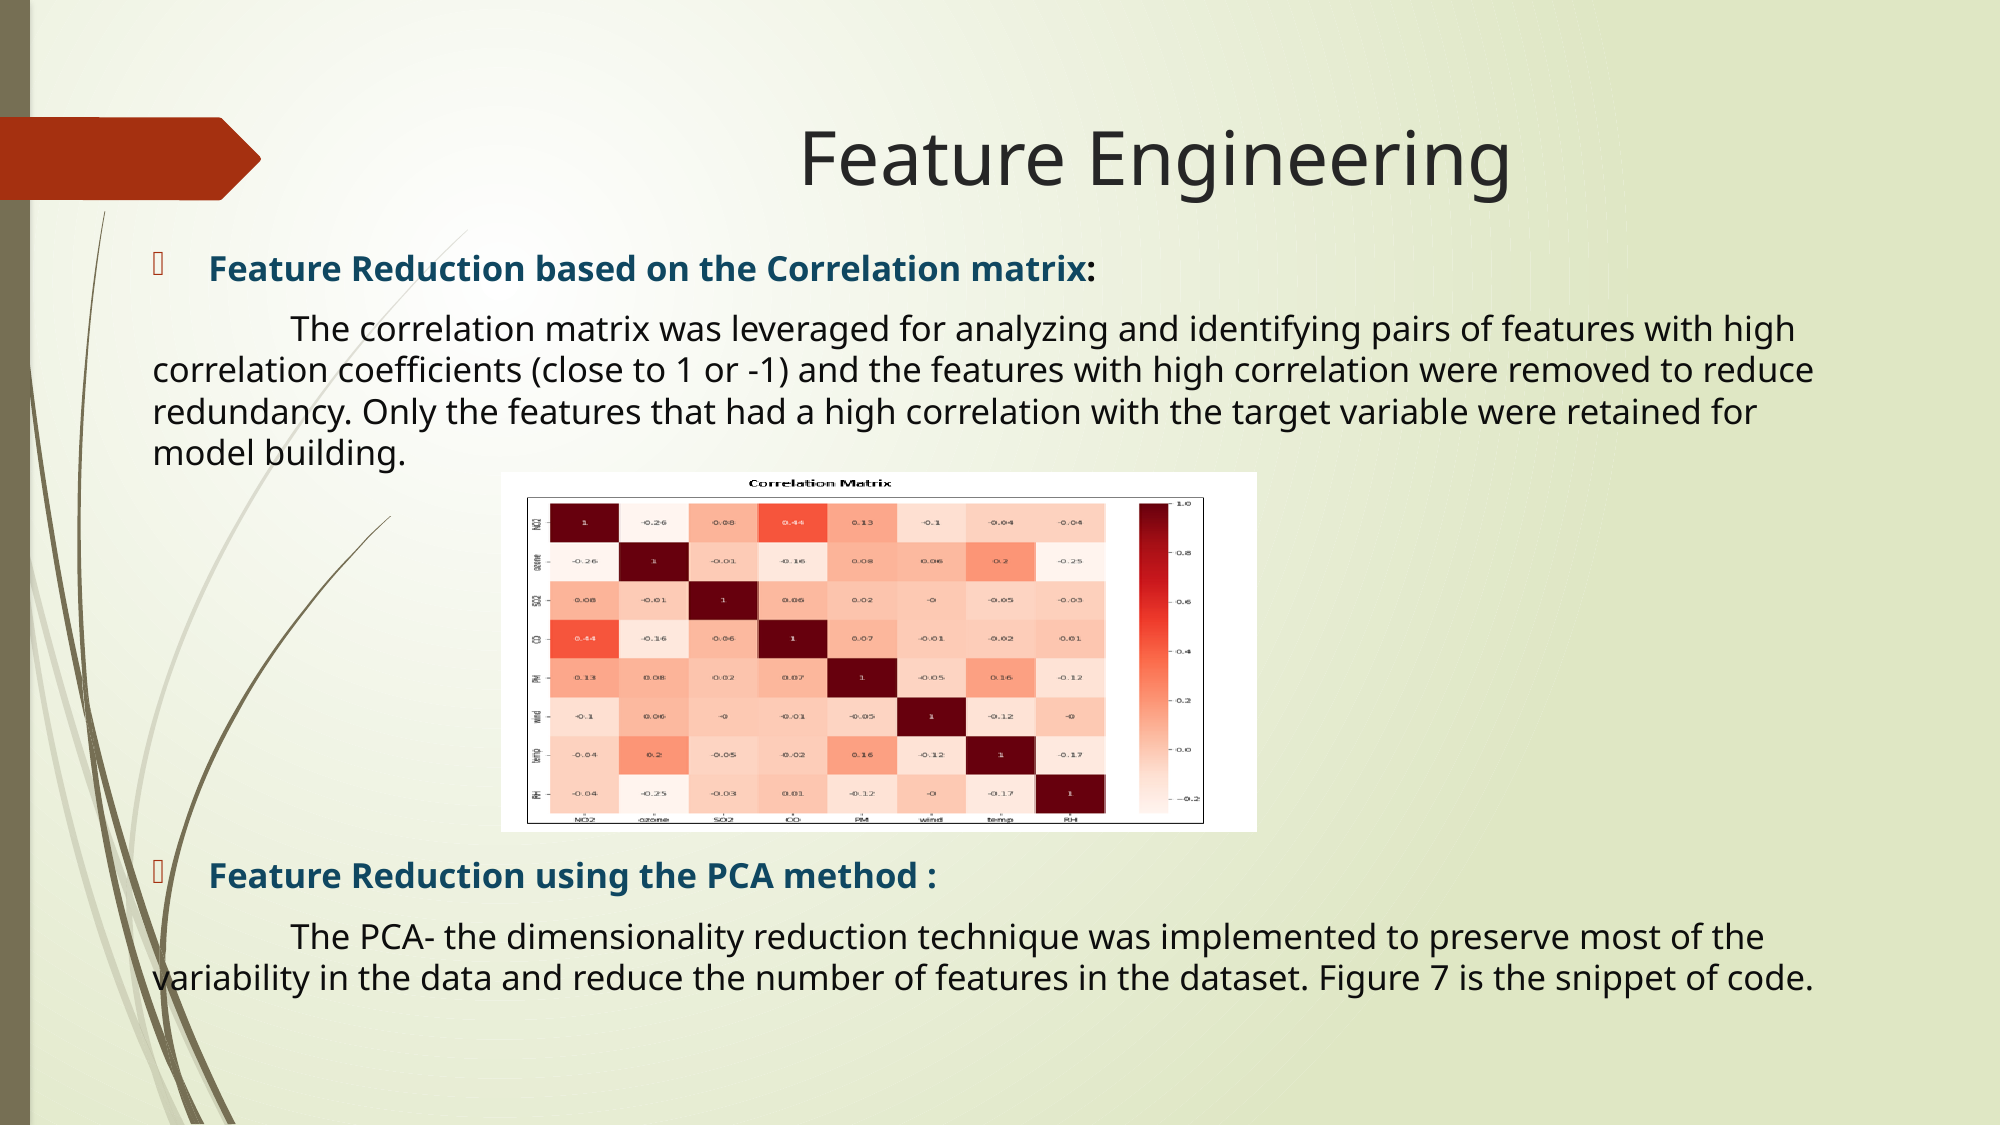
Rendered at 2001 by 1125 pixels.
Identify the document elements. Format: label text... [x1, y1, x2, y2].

list Feature Reduction based on the Correlation matrix: The correlation matrix was leveraged for analyzing and identifying pairs of features with high correlation coefficients (close to 1 or -1) and the features with high correlation were removed to reduce redundancy. Only the features that had a high correlation with the target variable were retained for model building. Feature Reduction using the PCA method : The PCA- the dimensionality reduction technique was implemented to preserve most of the variability in the data and reduce the number of features in the dataset. Figure 7 is the snippet of code. [137, 239, 1863, 1014]
title Feature Engineering [425, 102, 1888, 313]
picture [500, 472, 1257, 833]
